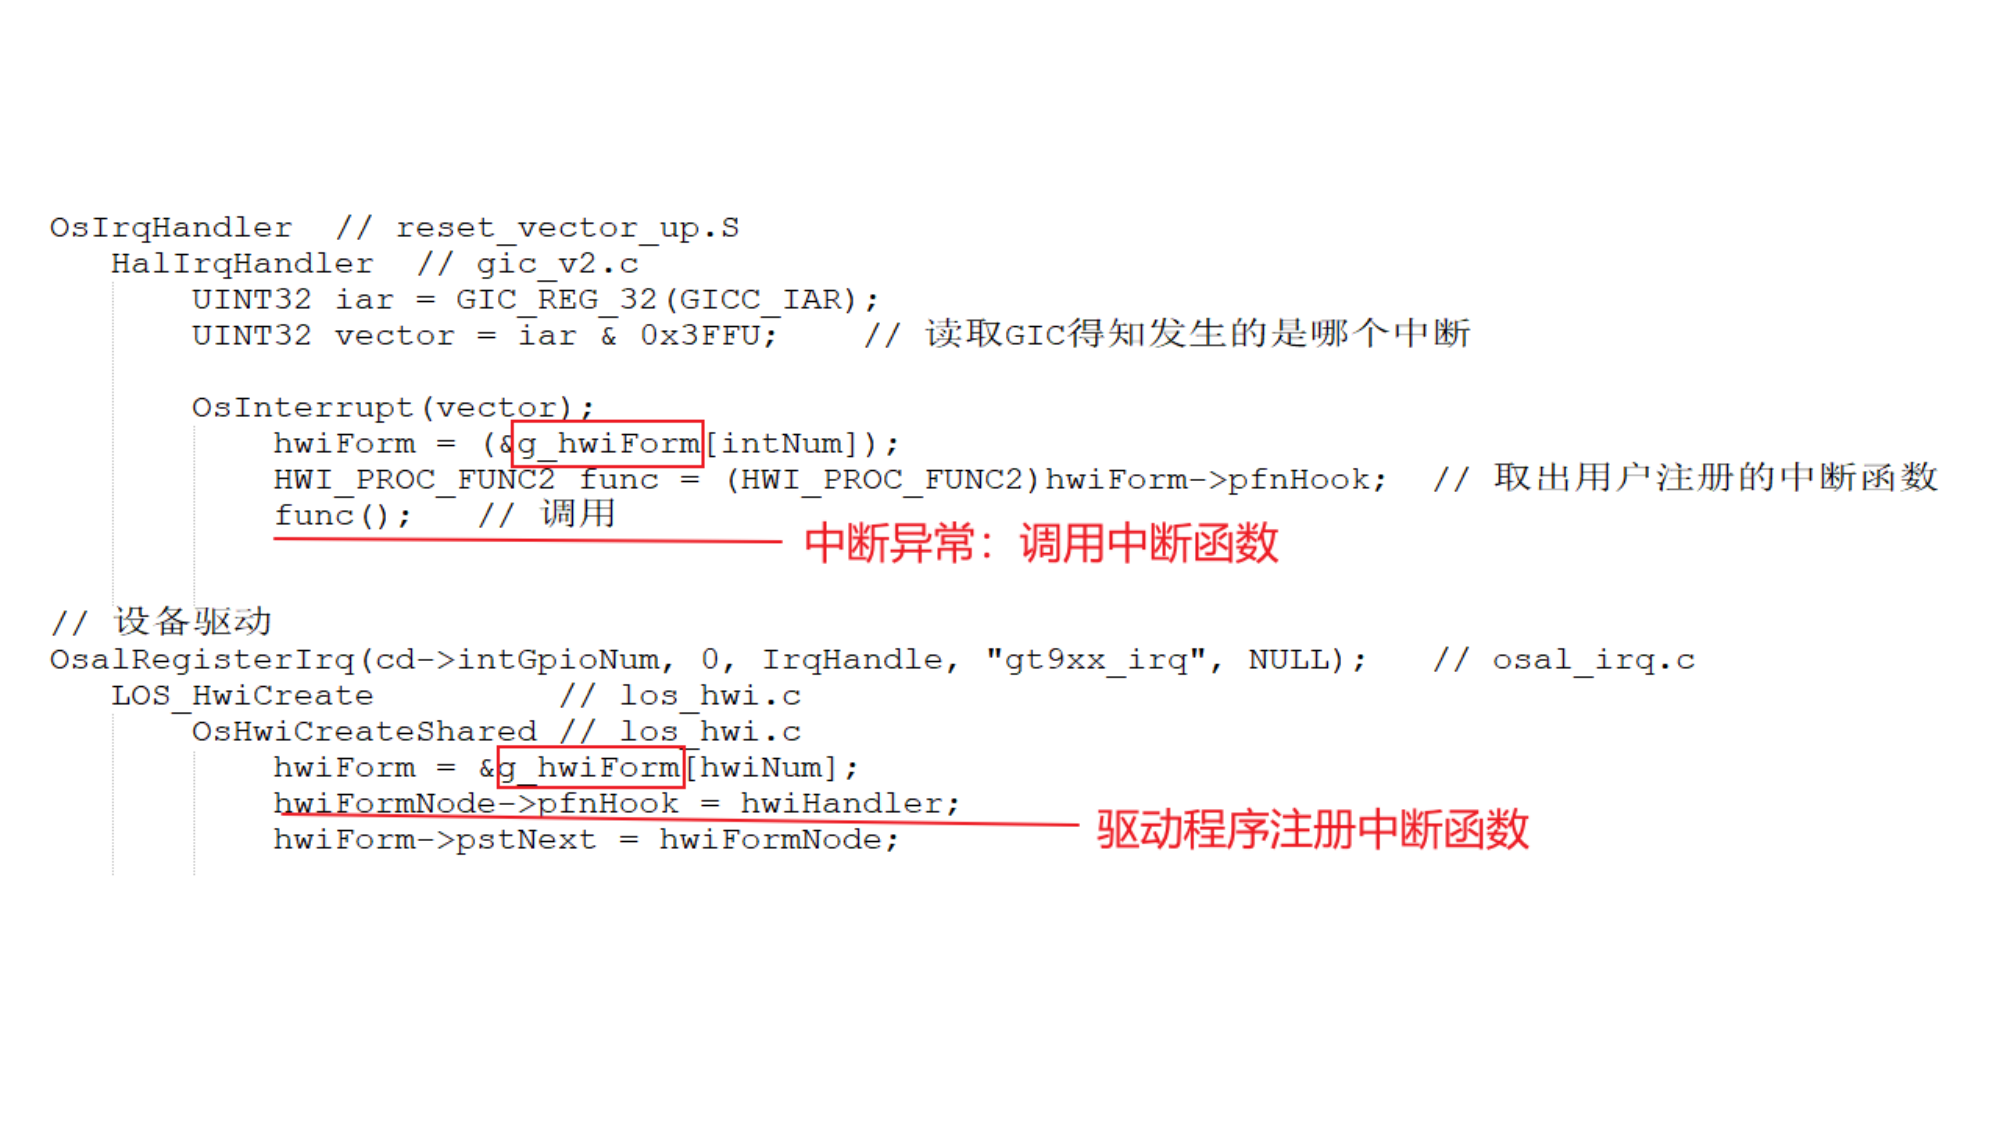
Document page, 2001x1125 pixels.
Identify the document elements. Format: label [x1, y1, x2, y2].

picture [39, 193, 1961, 877]
